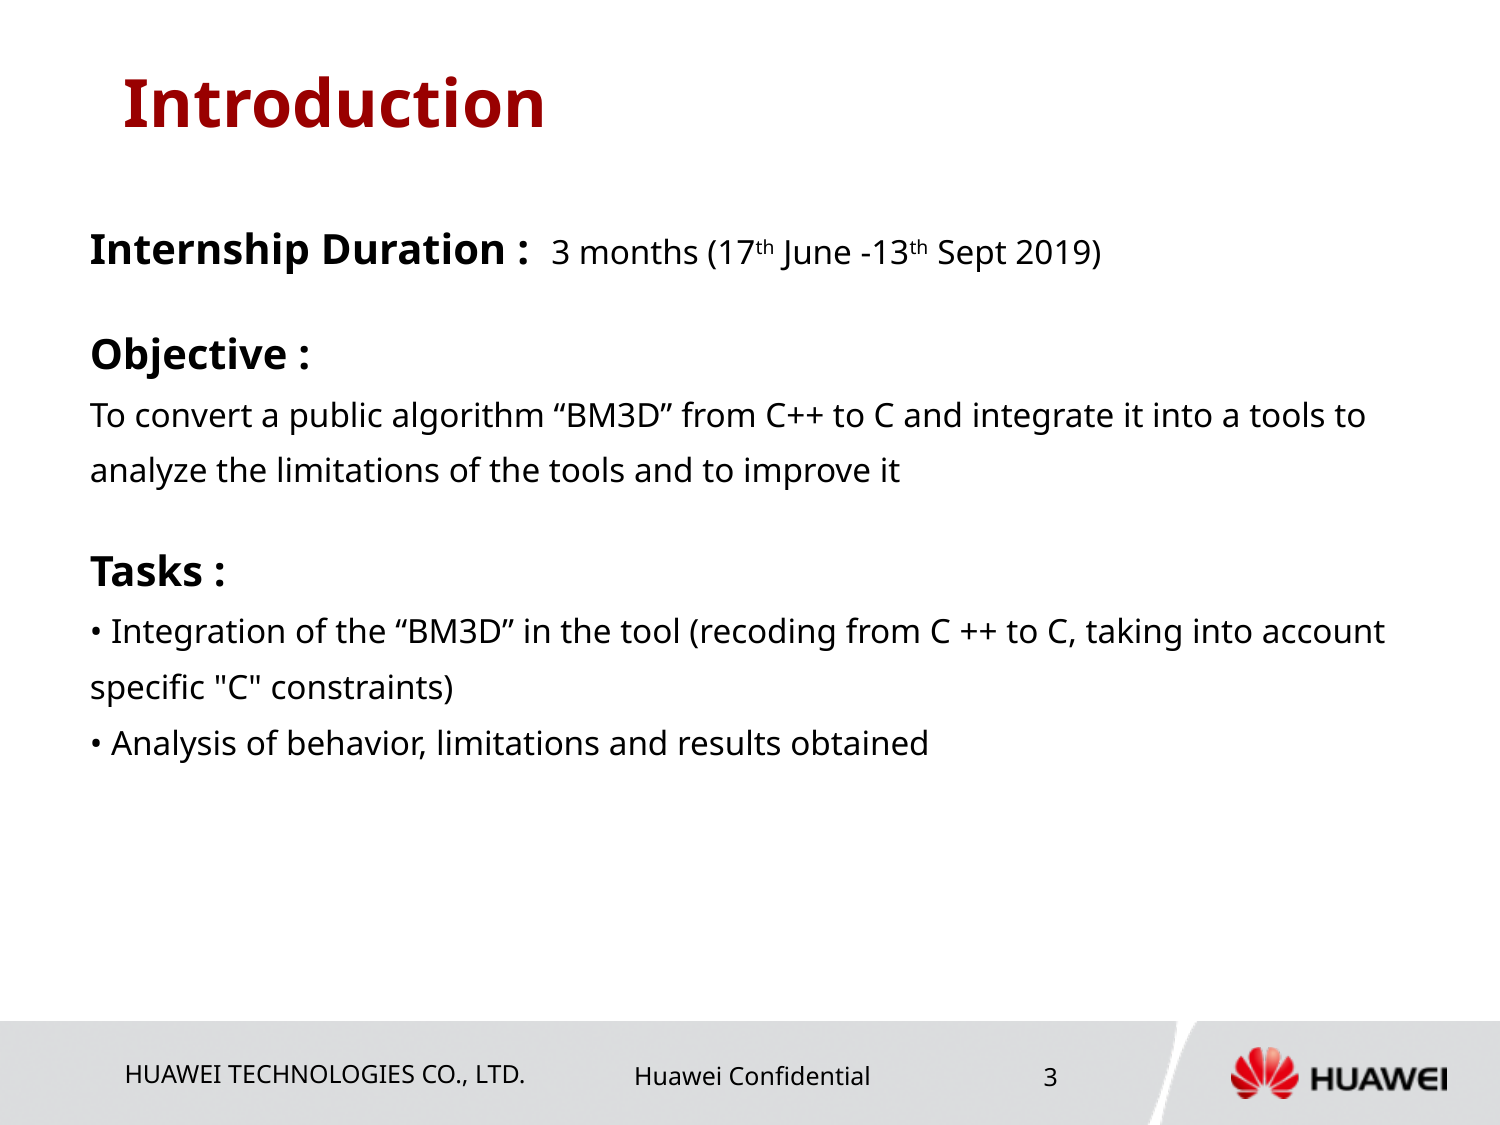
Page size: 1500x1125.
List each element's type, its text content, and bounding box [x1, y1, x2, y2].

list Internship Duration : 3 months (17th June -13th Sept 2019) Objective : To convert a public algorithm “BM3D” from C++ to C and integrate it into a tools to analyze the limitations of the tools and to improve it Tasks : • Integration of the “BM3D” in the tool (recoding from C ++ to C, taking into account specific "C" constraints) • Analysis of behavior, limitations and results obtained [76, 196, 1436, 944]
picture [0, 1021, 1500, 1125]
title Introduction [123, 53, 1376, 149]
